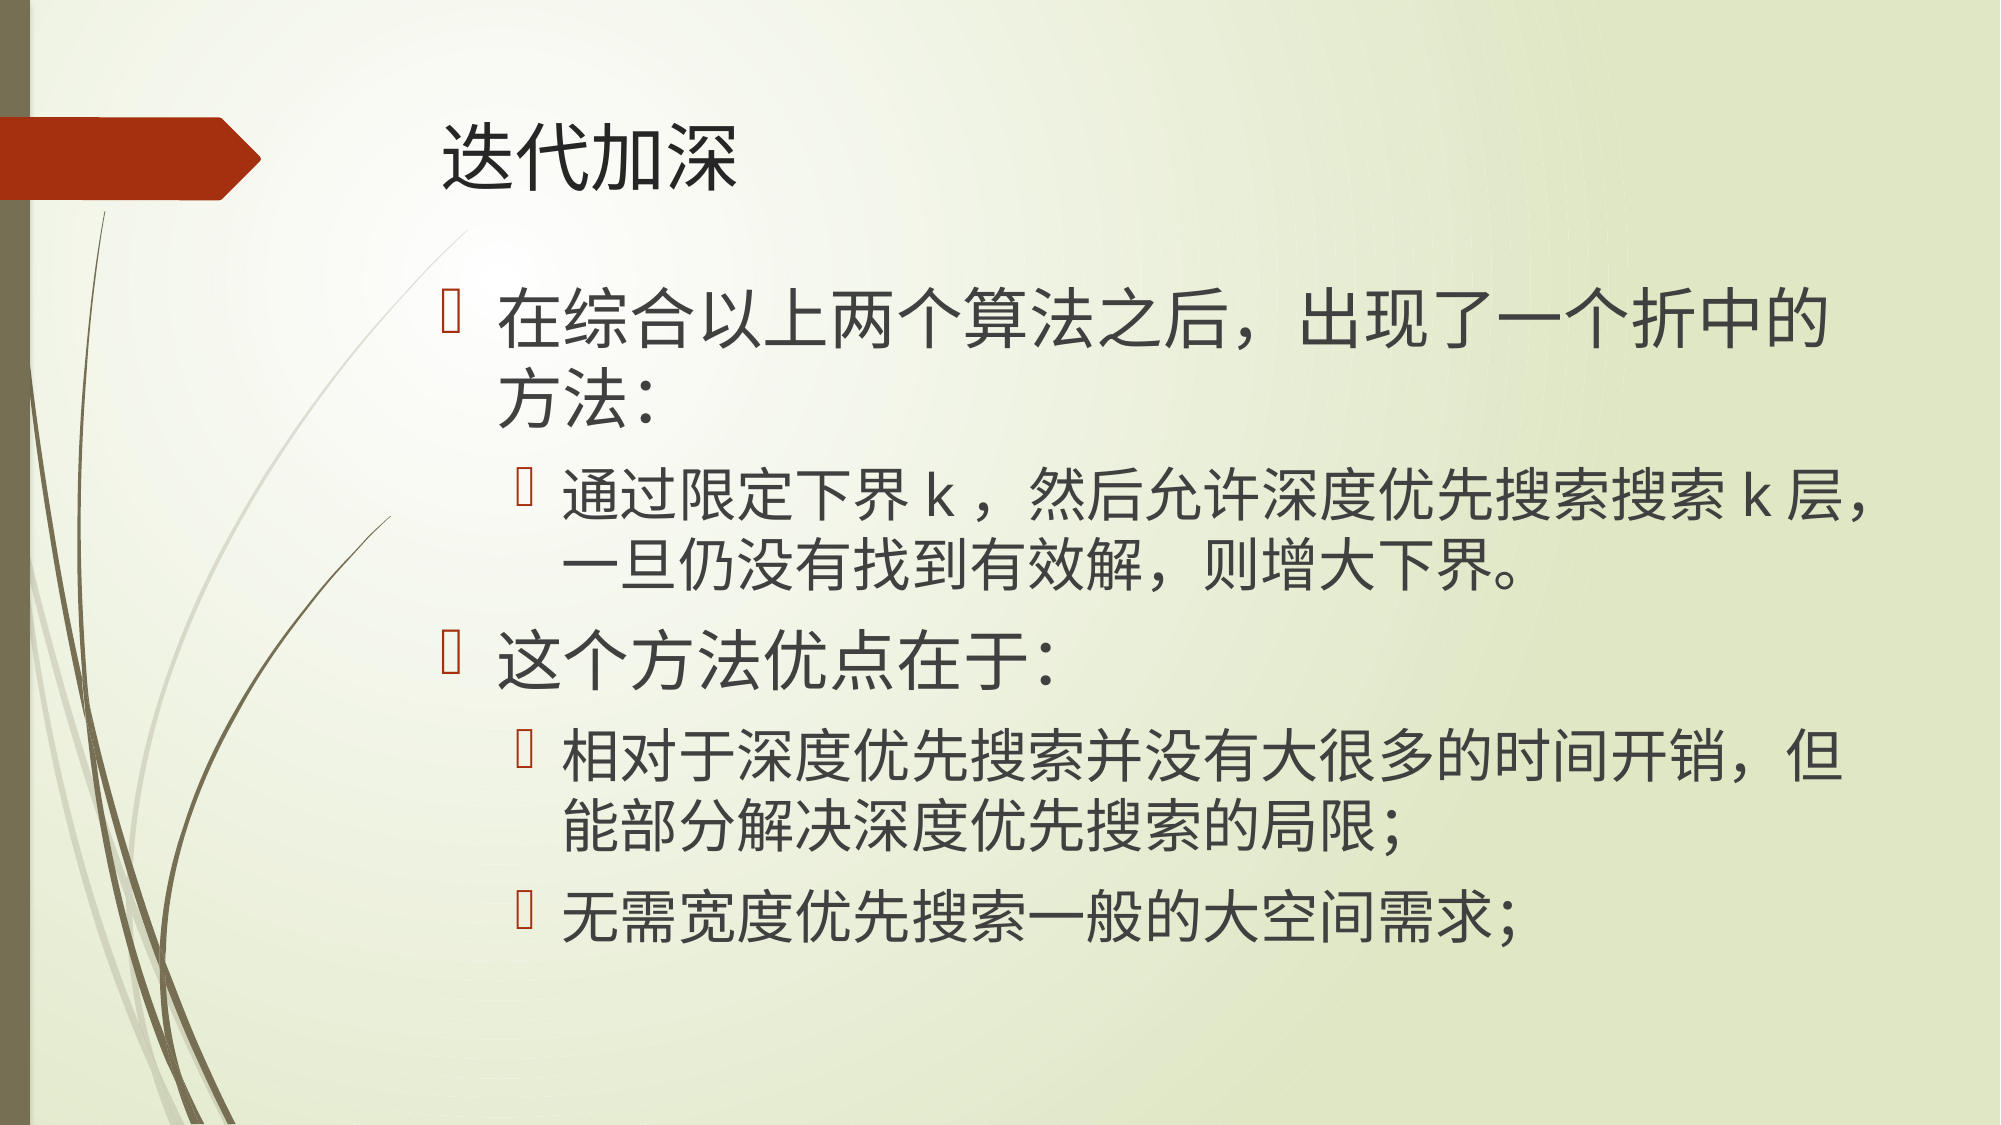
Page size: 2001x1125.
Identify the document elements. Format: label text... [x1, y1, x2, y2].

title 迭代加深 [425, 102, 1888, 269]
list 在综合以上两个算法之后，出现了一个折中的方法： 通过限定下界k，然后允许深度优先搜索搜索k层，一旦仍没有找到有效解，则增大下界。 这个方法优点在于： 相对于深度优先搜索并没有大很多的时间开销，但能部分解决深度优先搜索的局限； 无需宽度优先搜索一般的大空间需求； [424, 269, 1888, 970]
